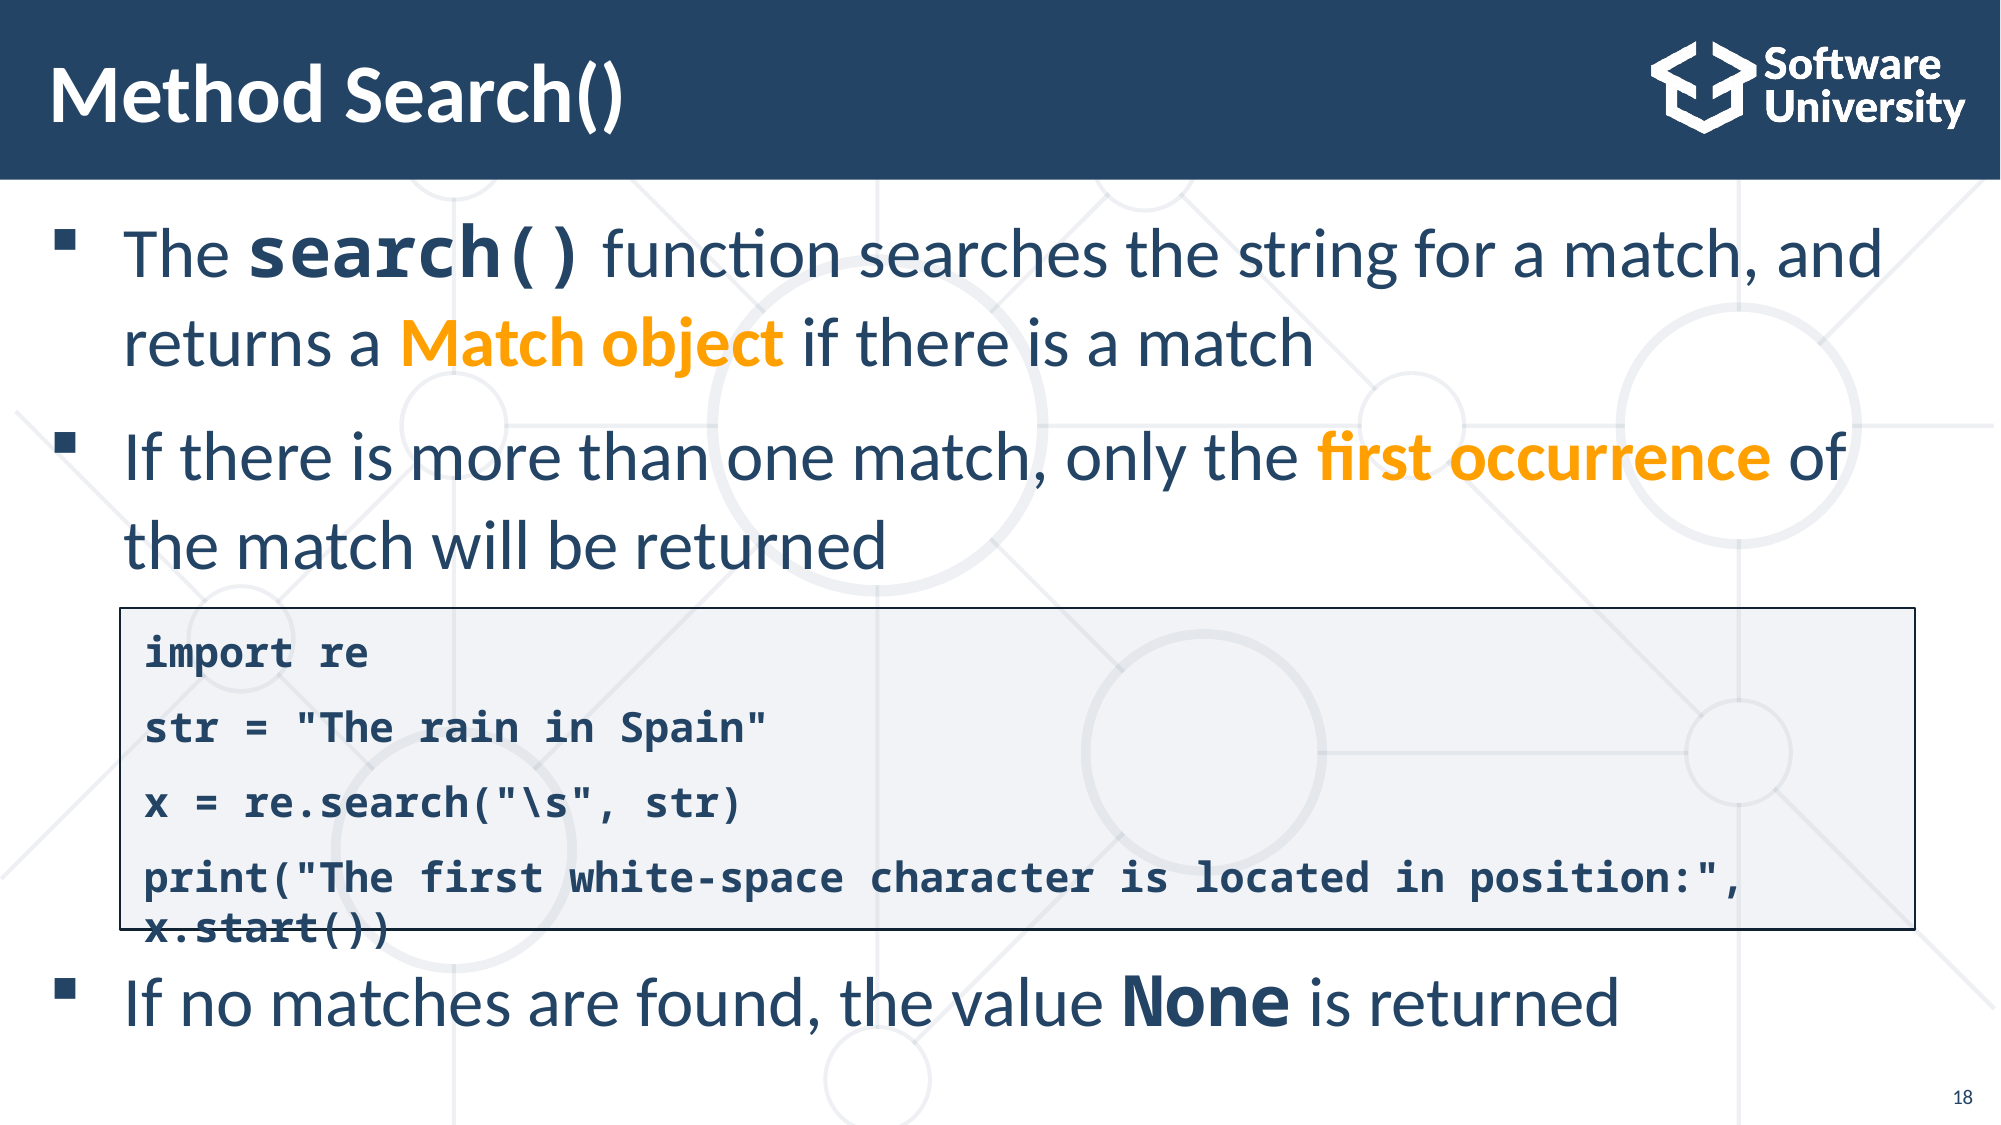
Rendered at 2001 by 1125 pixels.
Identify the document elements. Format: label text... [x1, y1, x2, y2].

list The search() function searches the string for a match, and returns a Match object if there is a match If there is more than one match, only the first occurrence of the match will be returned If no matches are found, the value None is returned [31, 196, 1969, 1109]
picture [1651, 41, 1966, 134]
title Method Search() [31, 16, 1625, 162]
text_box 18 [1927, 1067, 1989, 1117]
list import re str = "The rain in Spain" x = re.search("\s", str) print("The first white-space character is located in position:", x.start()) [119, 607, 1916, 931]
